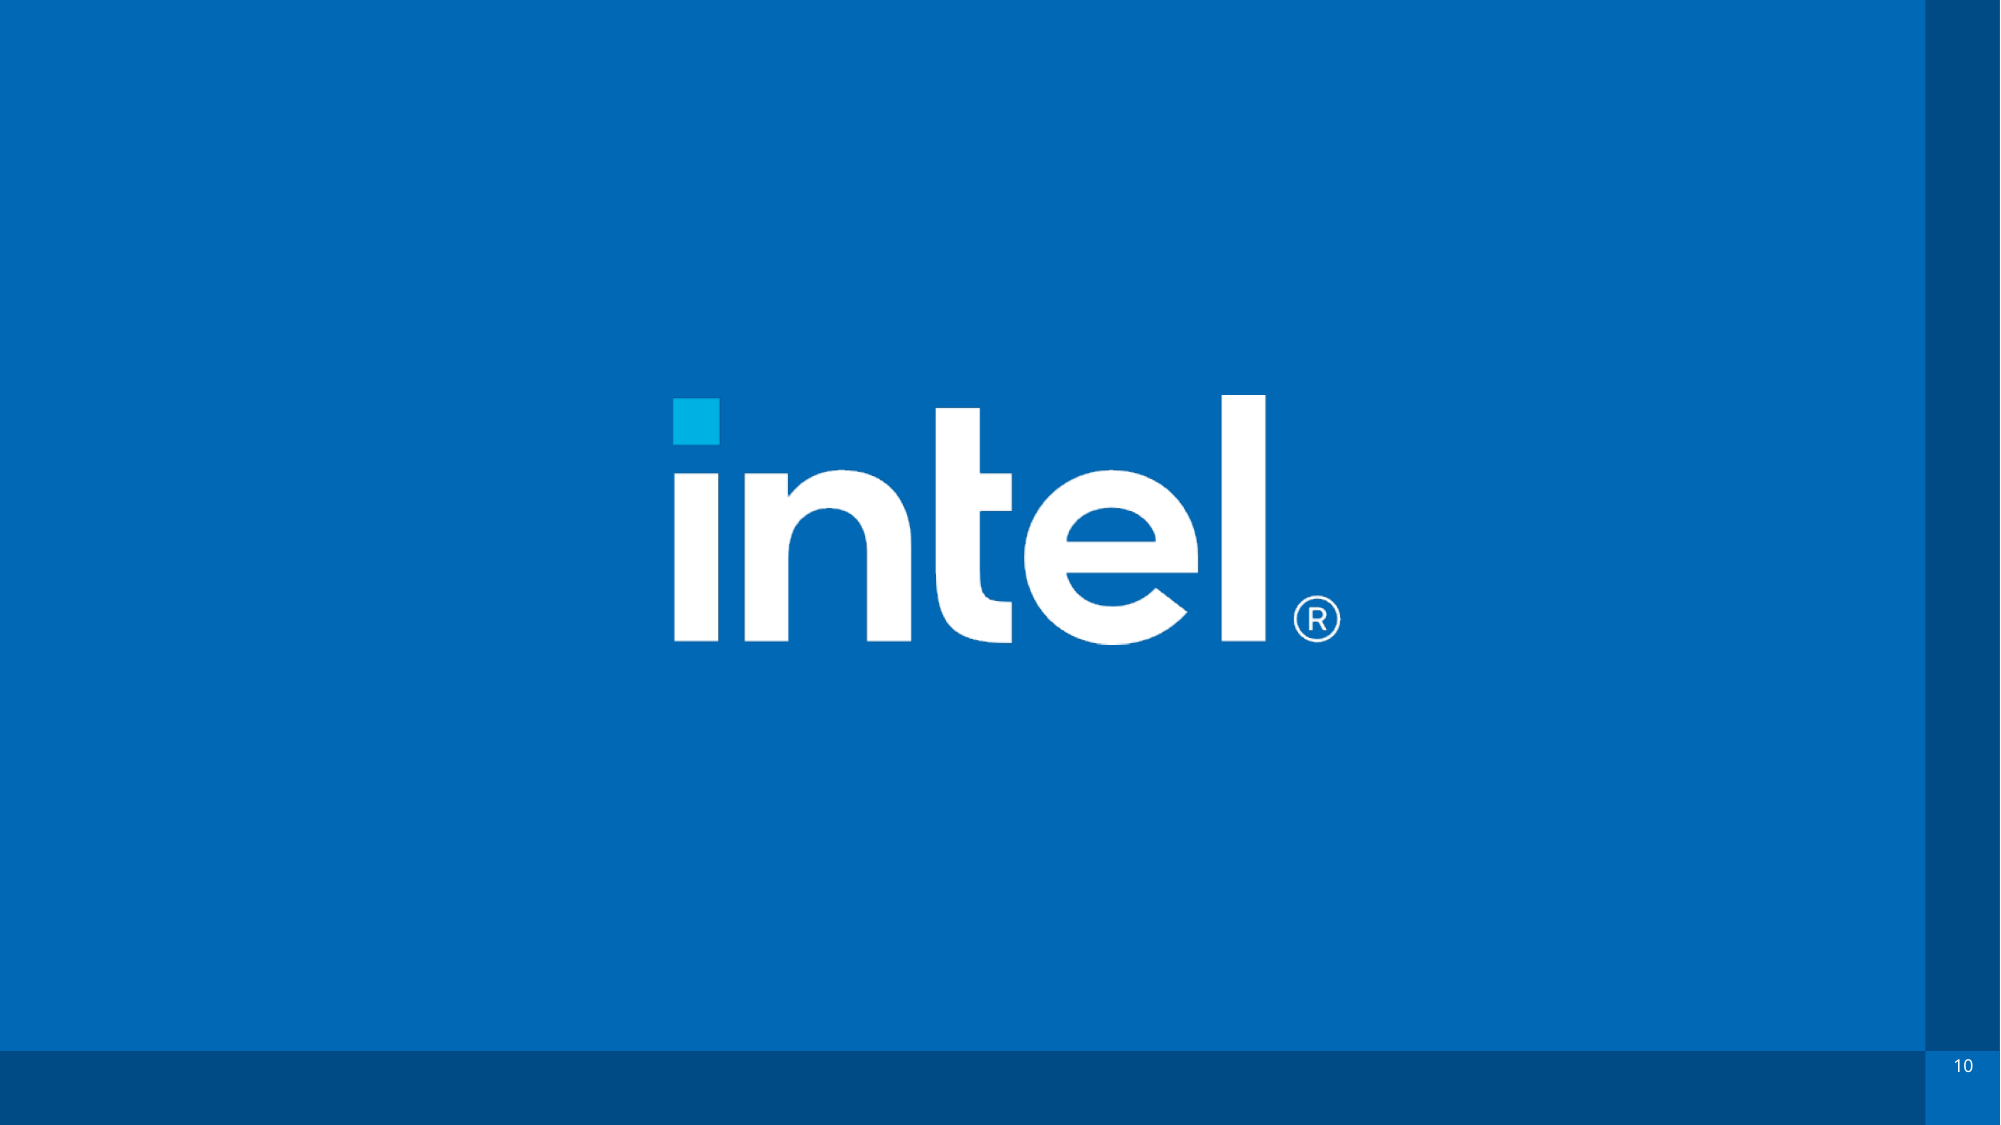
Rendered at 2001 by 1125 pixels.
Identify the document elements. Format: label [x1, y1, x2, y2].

picture [672, 395, 1342, 645]
